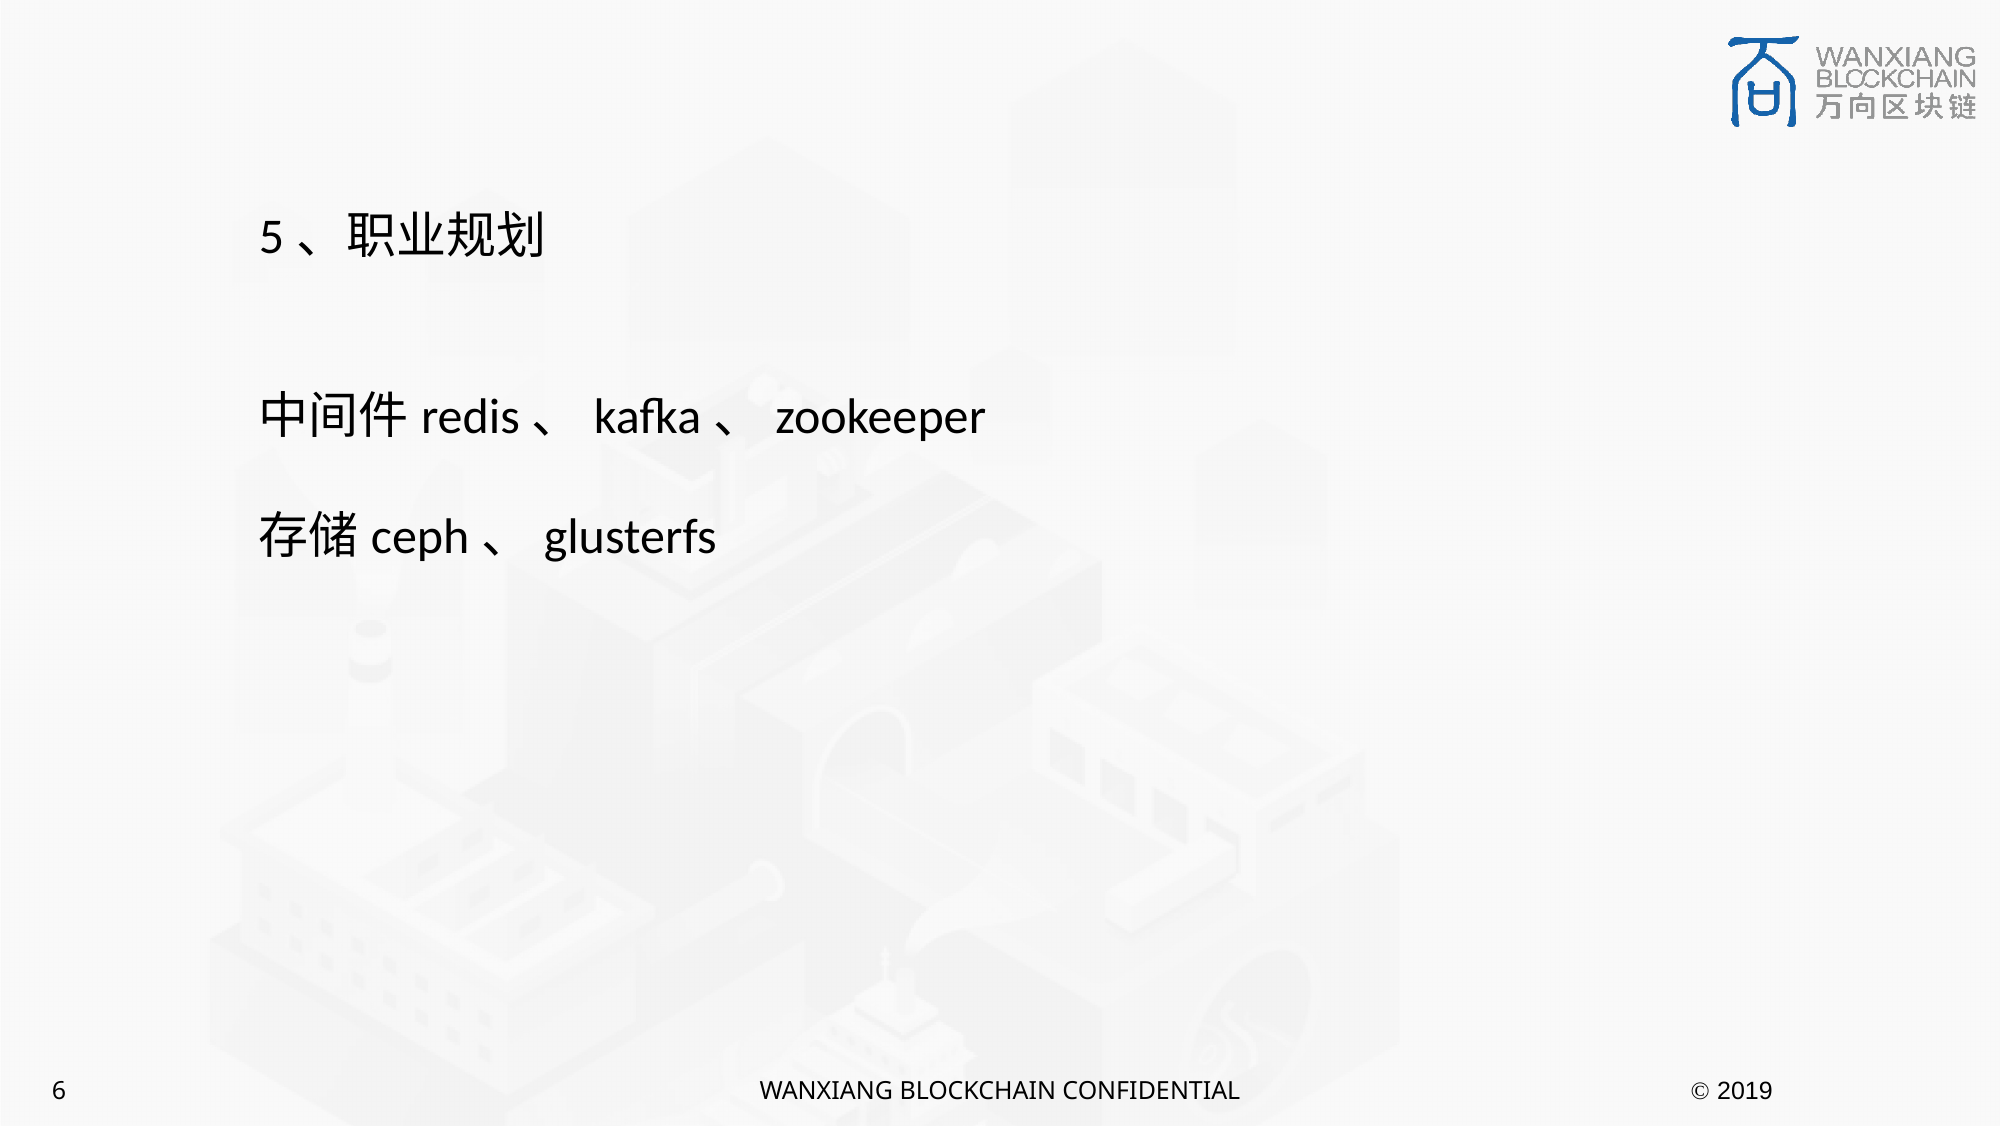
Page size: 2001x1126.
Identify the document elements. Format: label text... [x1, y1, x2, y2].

picture [1728, 33, 1976, 127]
text_box 5、职业规划 中间件redis、kafka、zookeeper 存储ceph、glusterfs [244, 196, 1556, 572]
